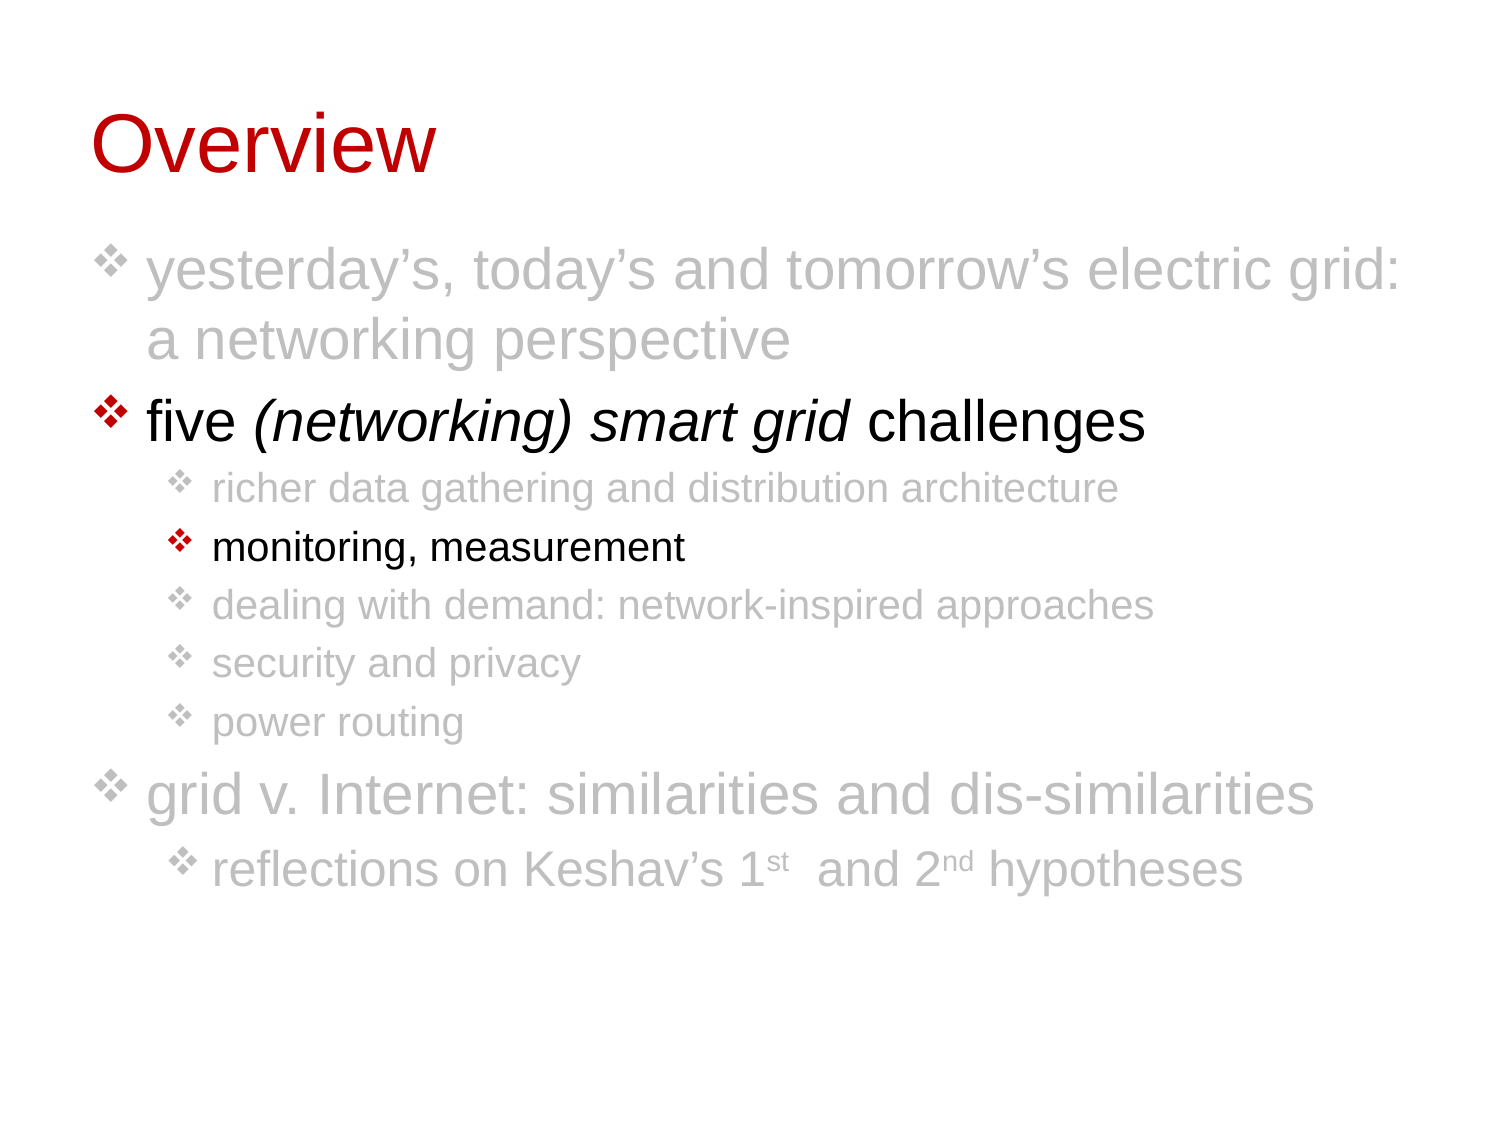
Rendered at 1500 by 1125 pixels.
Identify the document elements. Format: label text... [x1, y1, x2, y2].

list yesterday’s, today’s and tomorrow’s electric grid: a networking perspective five (networking) smart grid challenges richer data gathering and distribution architecture monitoring, measurement dealing with demand: network-inspired approaches security and privacy power routing grid v. Internet: similarities and dis-similarities reflections on Keshav’s 1st and 2nd hypotheses [75, 223, 1425, 966]
title Overview [75, 45, 1425, 223]
